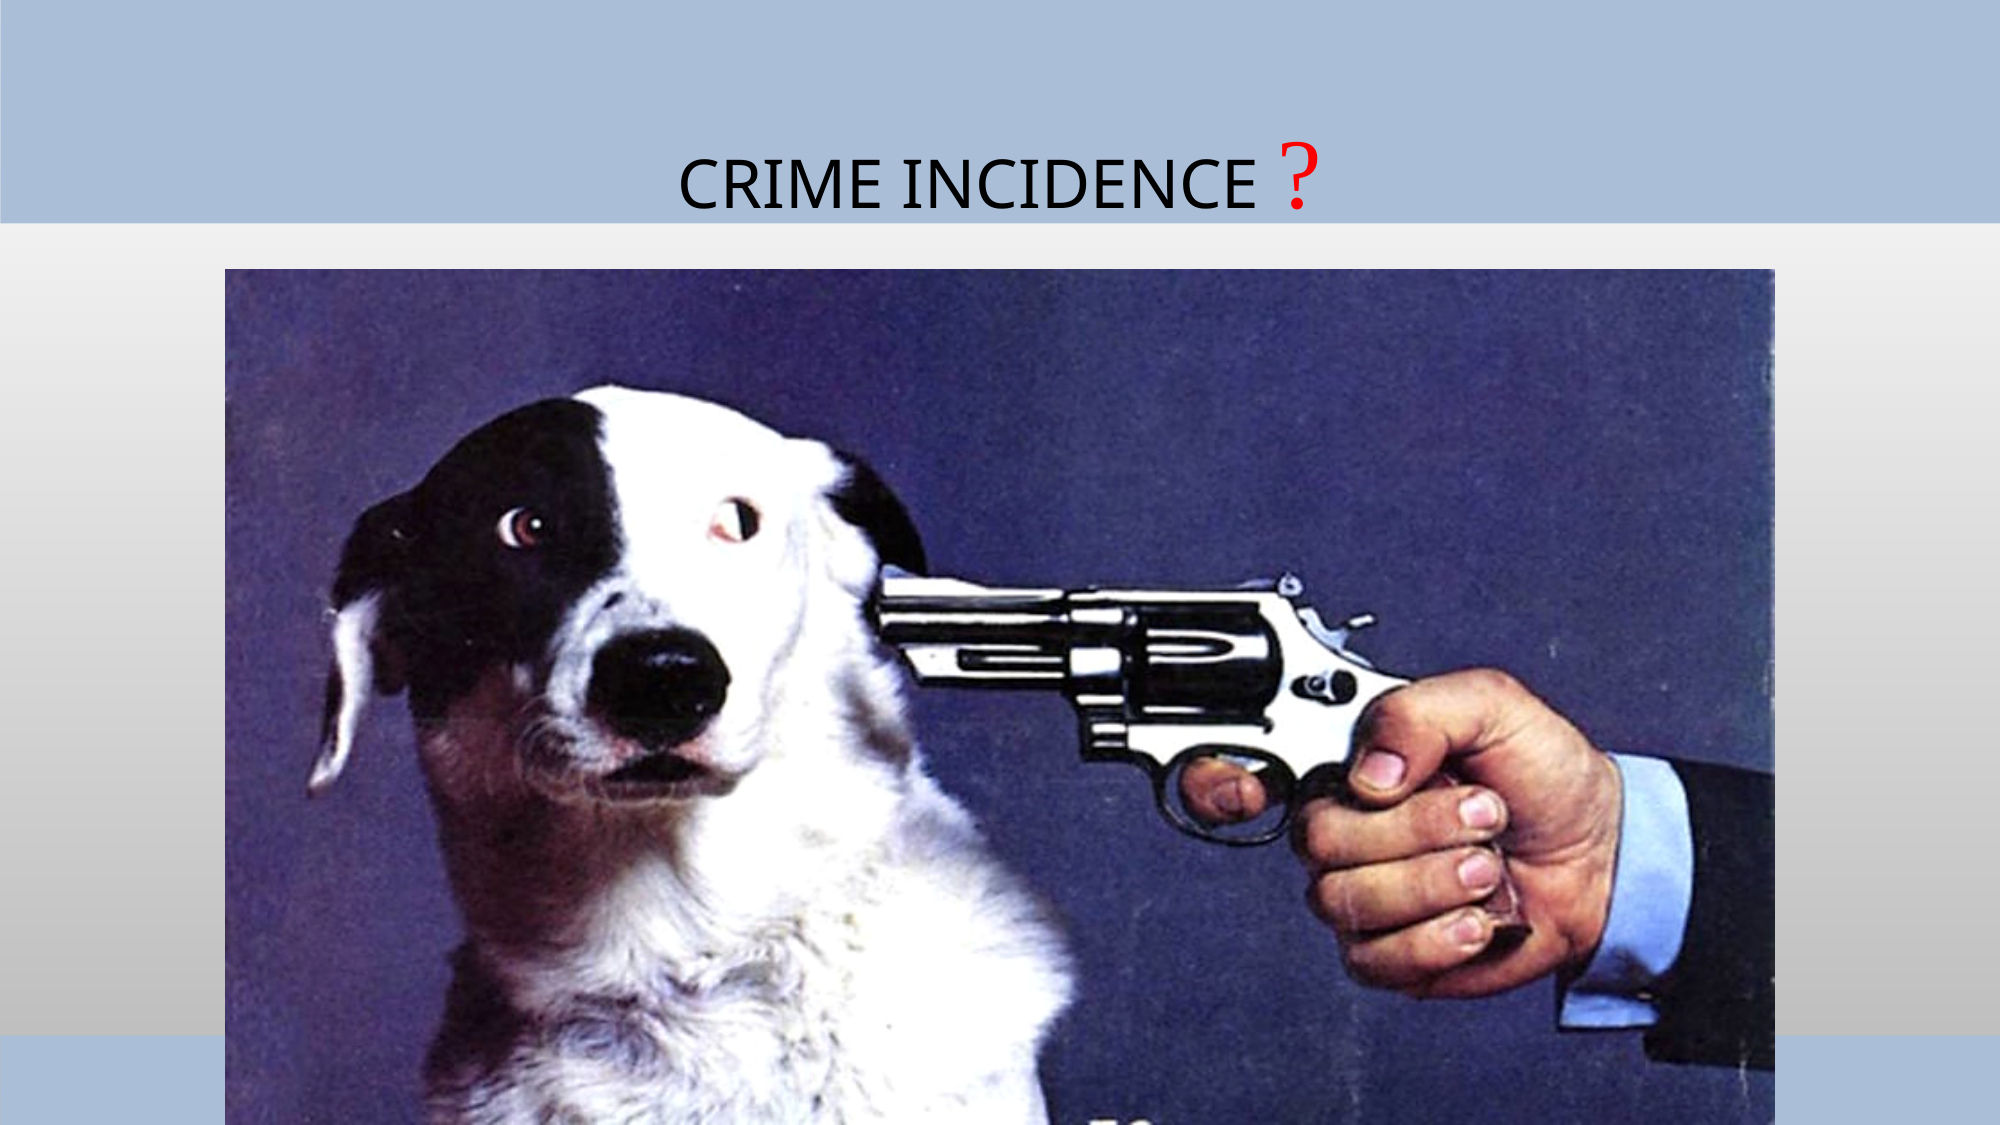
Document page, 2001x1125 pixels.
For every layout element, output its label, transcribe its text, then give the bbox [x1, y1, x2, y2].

title CRIME InCidence ? [149, 40, 1850, 239]
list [225, 268, 1775, 1125]
